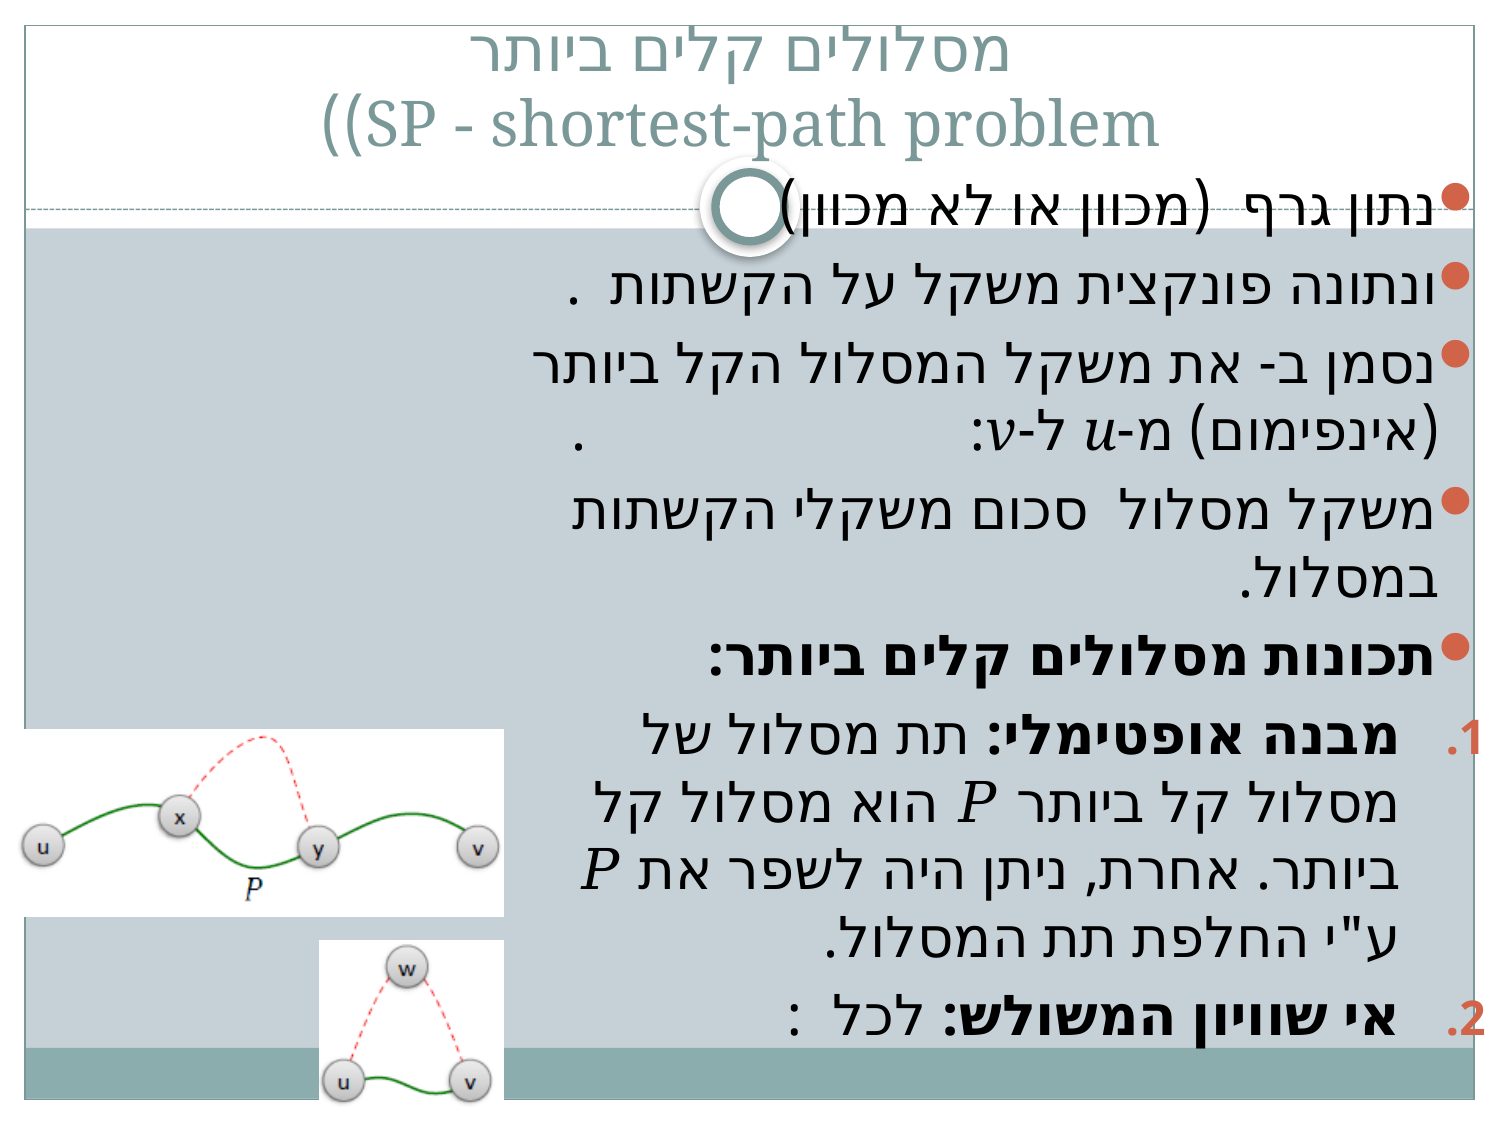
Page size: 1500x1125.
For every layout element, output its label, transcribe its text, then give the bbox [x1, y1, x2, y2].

picture [318, 940, 504, 1107]
title מסלולים קלים ביותר SP - shortest-path problem)) [41, 0, 1442, 167]
picture [17, 729, 504, 918]
